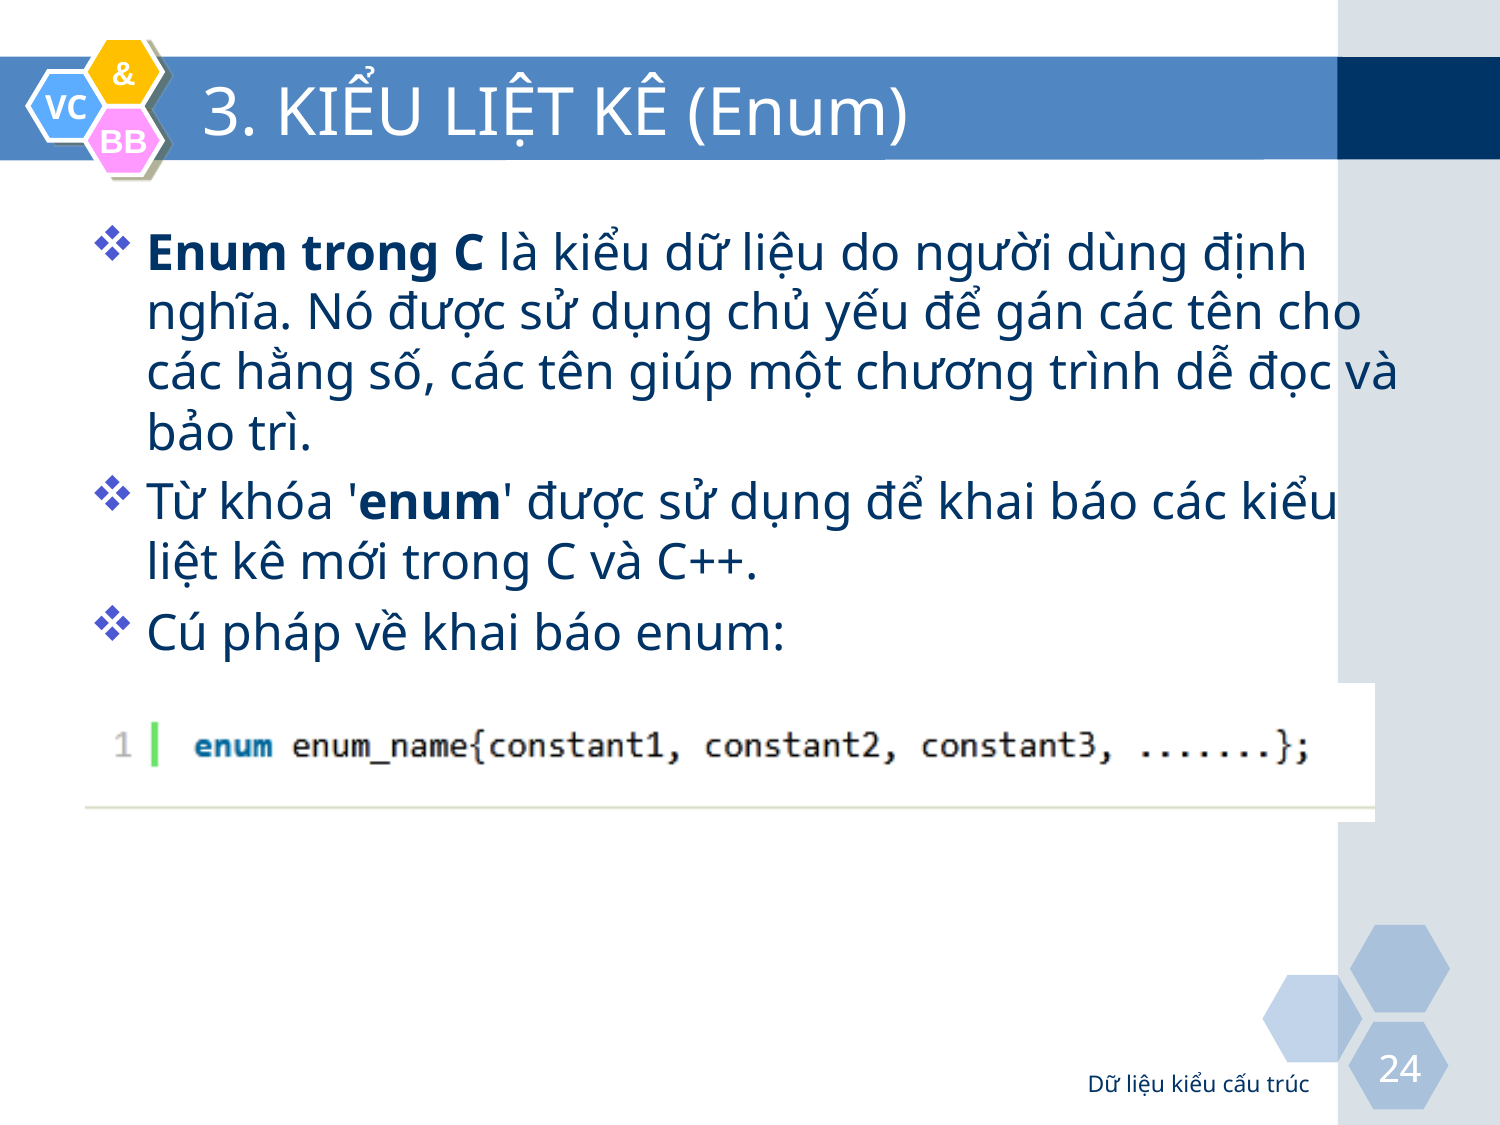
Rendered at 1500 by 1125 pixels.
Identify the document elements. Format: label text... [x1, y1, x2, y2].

footer Dữ liệu kiểu cấu trúc [849, 1062, 1326, 1101]
title 3. KIỂU LIỆT KÊ (Enum) [187, 62, 1288, 155]
picture [85, 683, 1376, 822]
list Enum trong C là kiểu dữ liệu do người dùng định nghĩa. Nó được sử dụng chủ yếu để gán các tên cho các hằng số, các tên giúp một chương trình dễ đọc và bảo trì. Từ khóa 'enum' được sử dụng để khai báo các kiểu liệt kê mới trong C và C++. Cú pháp về khai báo enum: [75, 212, 1425, 1038]
